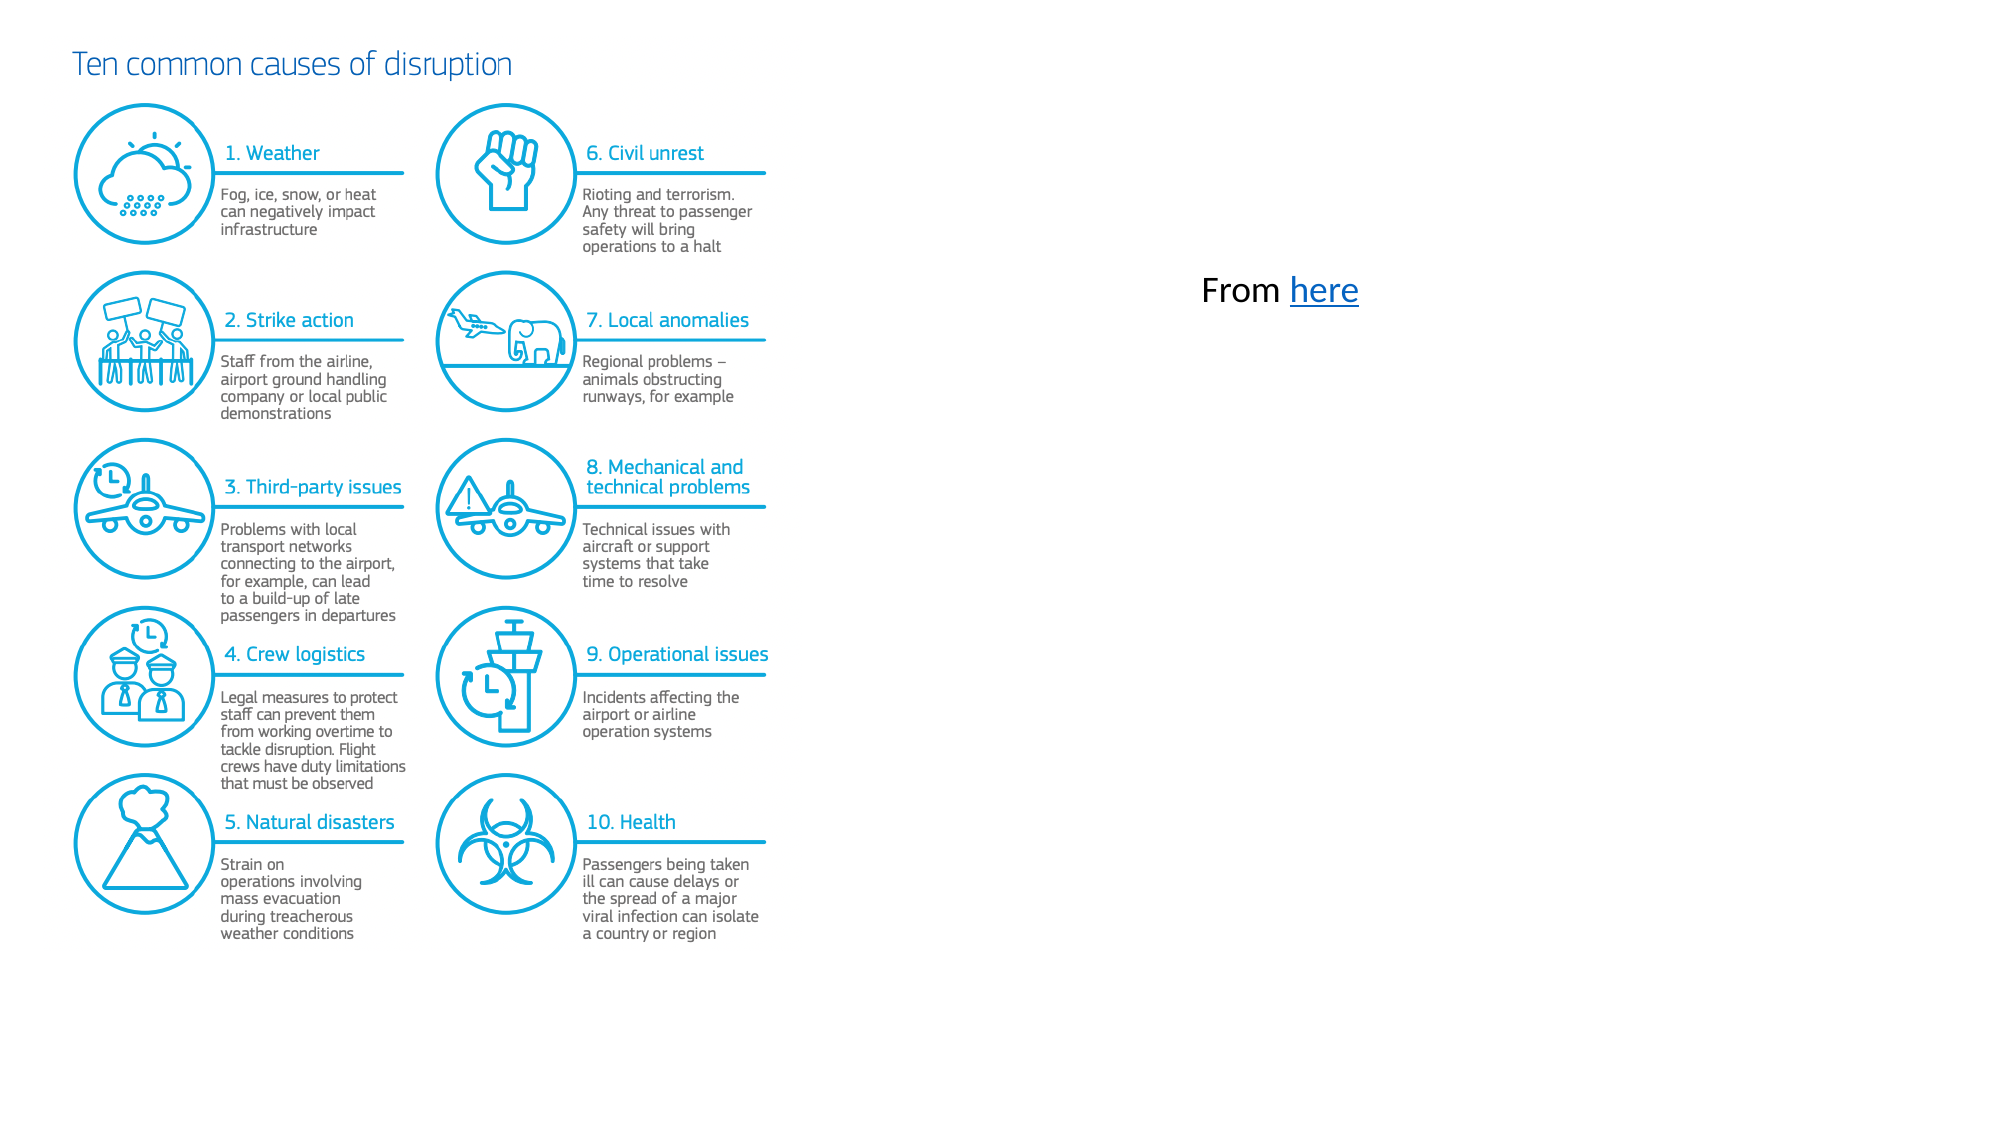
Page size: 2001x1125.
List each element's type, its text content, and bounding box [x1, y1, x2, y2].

picture [42, 36, 802, 951]
text_box From here [1186, 257, 1375, 318]
